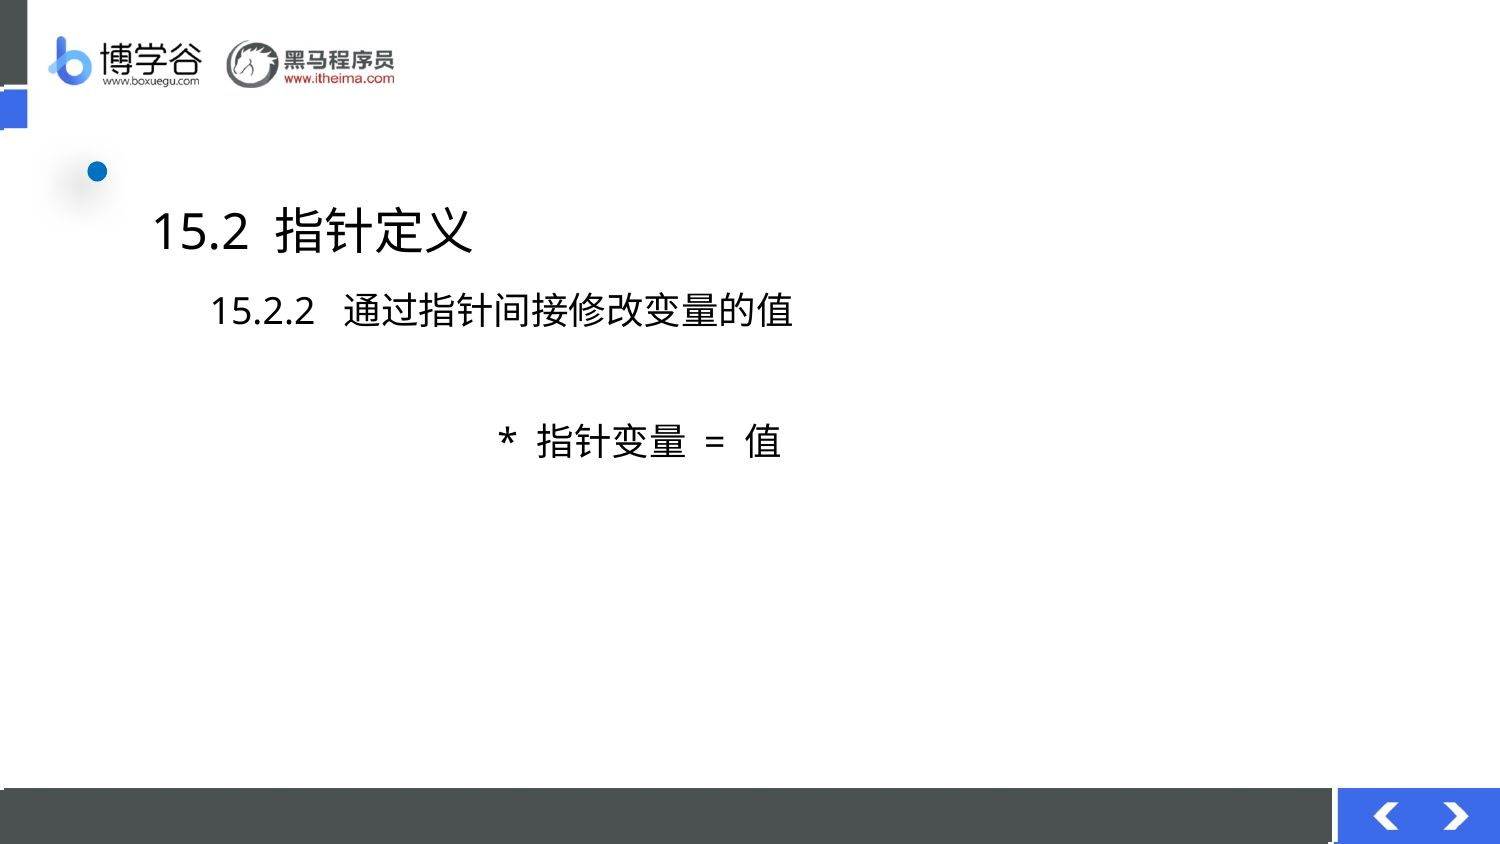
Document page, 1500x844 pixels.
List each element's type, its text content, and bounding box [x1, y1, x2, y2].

text_box * 指针变量 = 值 [482, 410, 797, 470]
text_box 15.2.2 通过指针间接修改变量的值 [194, 280, 809, 385]
picture [0, 0, 1500, 844]
title 15.2 指针定义 [135, 173, 680, 268]
text_box [85, 159, 110, 184]
